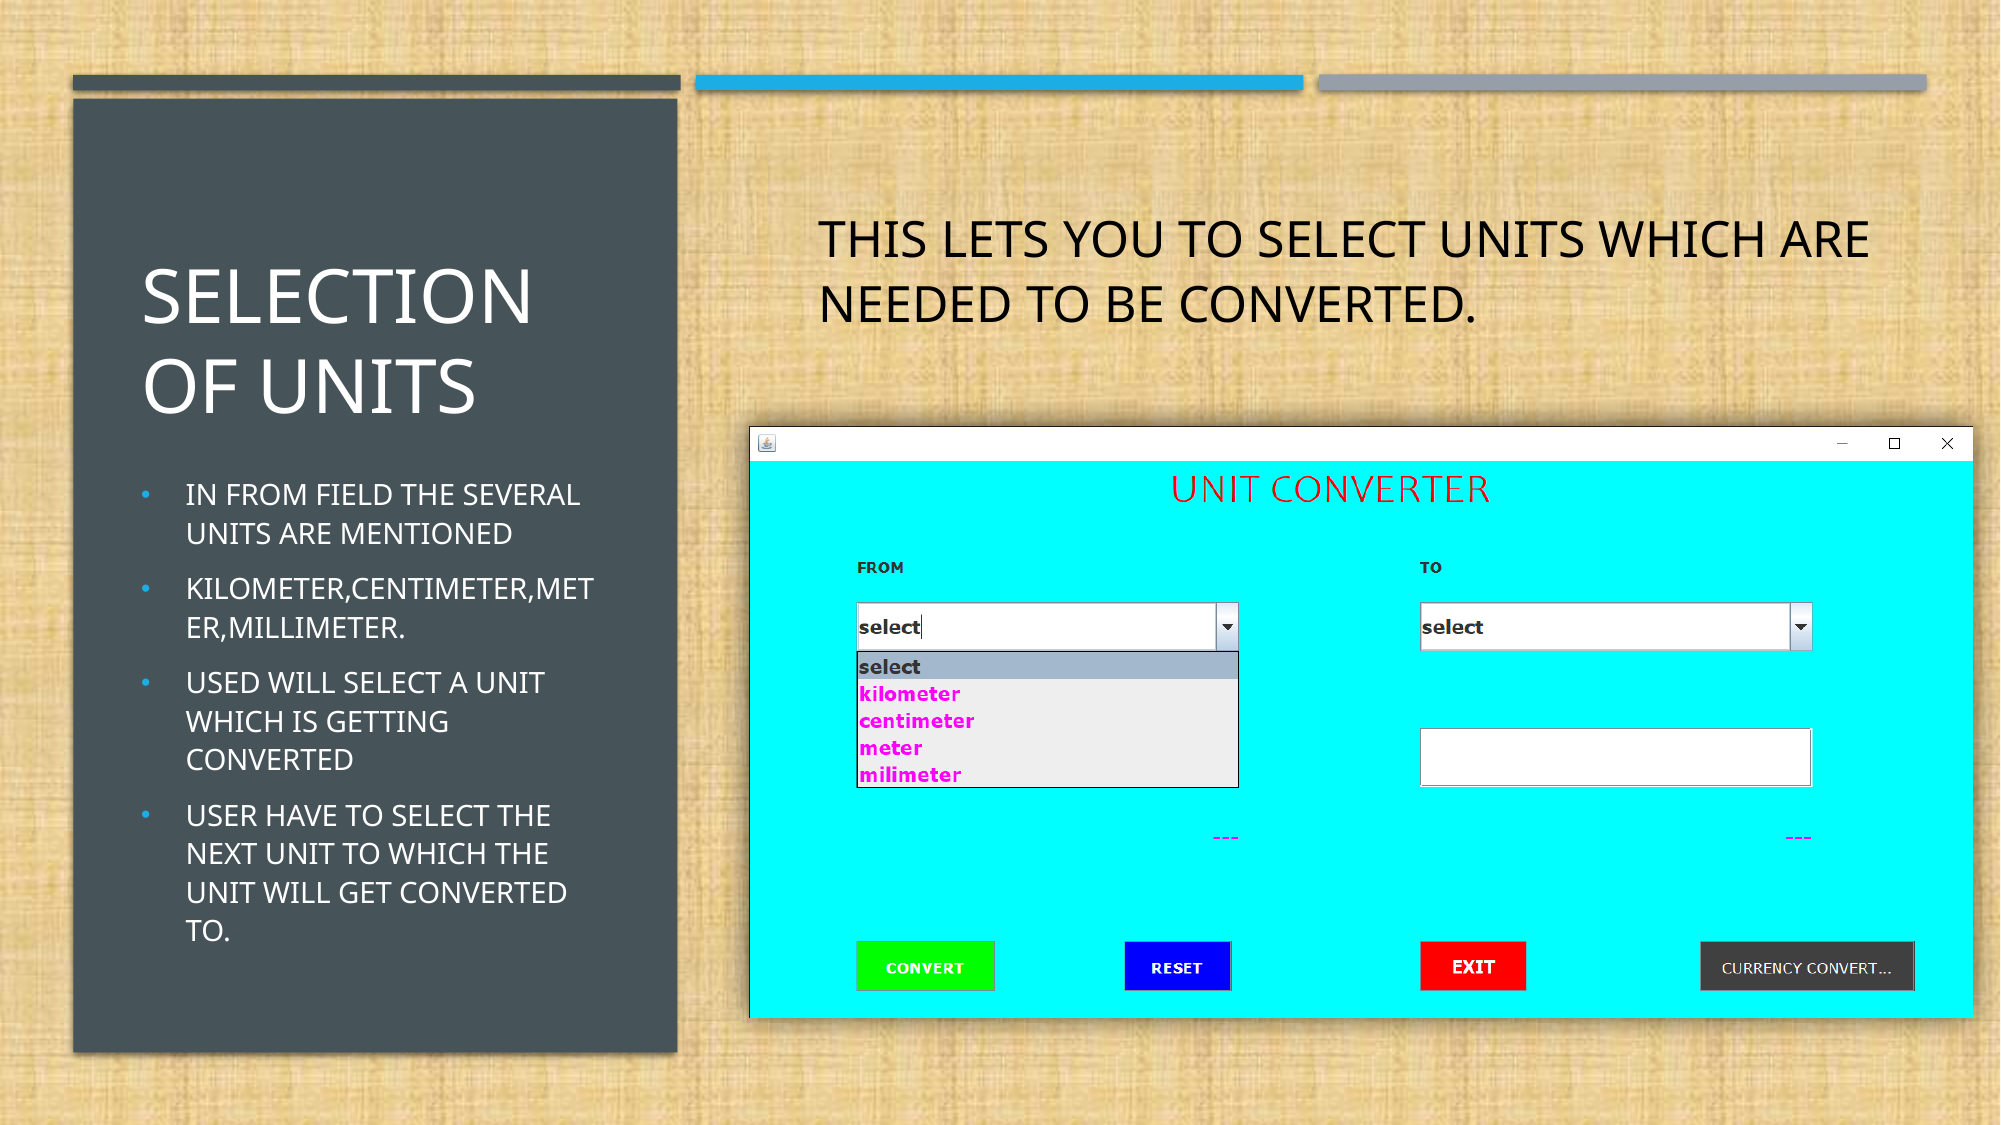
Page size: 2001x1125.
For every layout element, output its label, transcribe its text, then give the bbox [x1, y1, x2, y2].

list IN FROM FIELD THE SEVERAL UNITS ARE MENTIONED KILOMETER,CENTIMETER,METER,MILLIMETER. USED WILL SELECT A UNIT WHICH IS GETTING CONVERTED USER HAVE TO SELECT THE NEXT UNIT TO WHICH THE UNIT WILL GET CONVERTED TO. [125, 465, 624, 958]
list THIS LETS YOU TO SELECT UNITS WHICH ARE NEEDED TO BE CONVERTED. [803, 193, 1895, 403]
picture [0, 0, 2001, 1125]
title SELECTION OF UNITS [125, 153, 624, 436]
